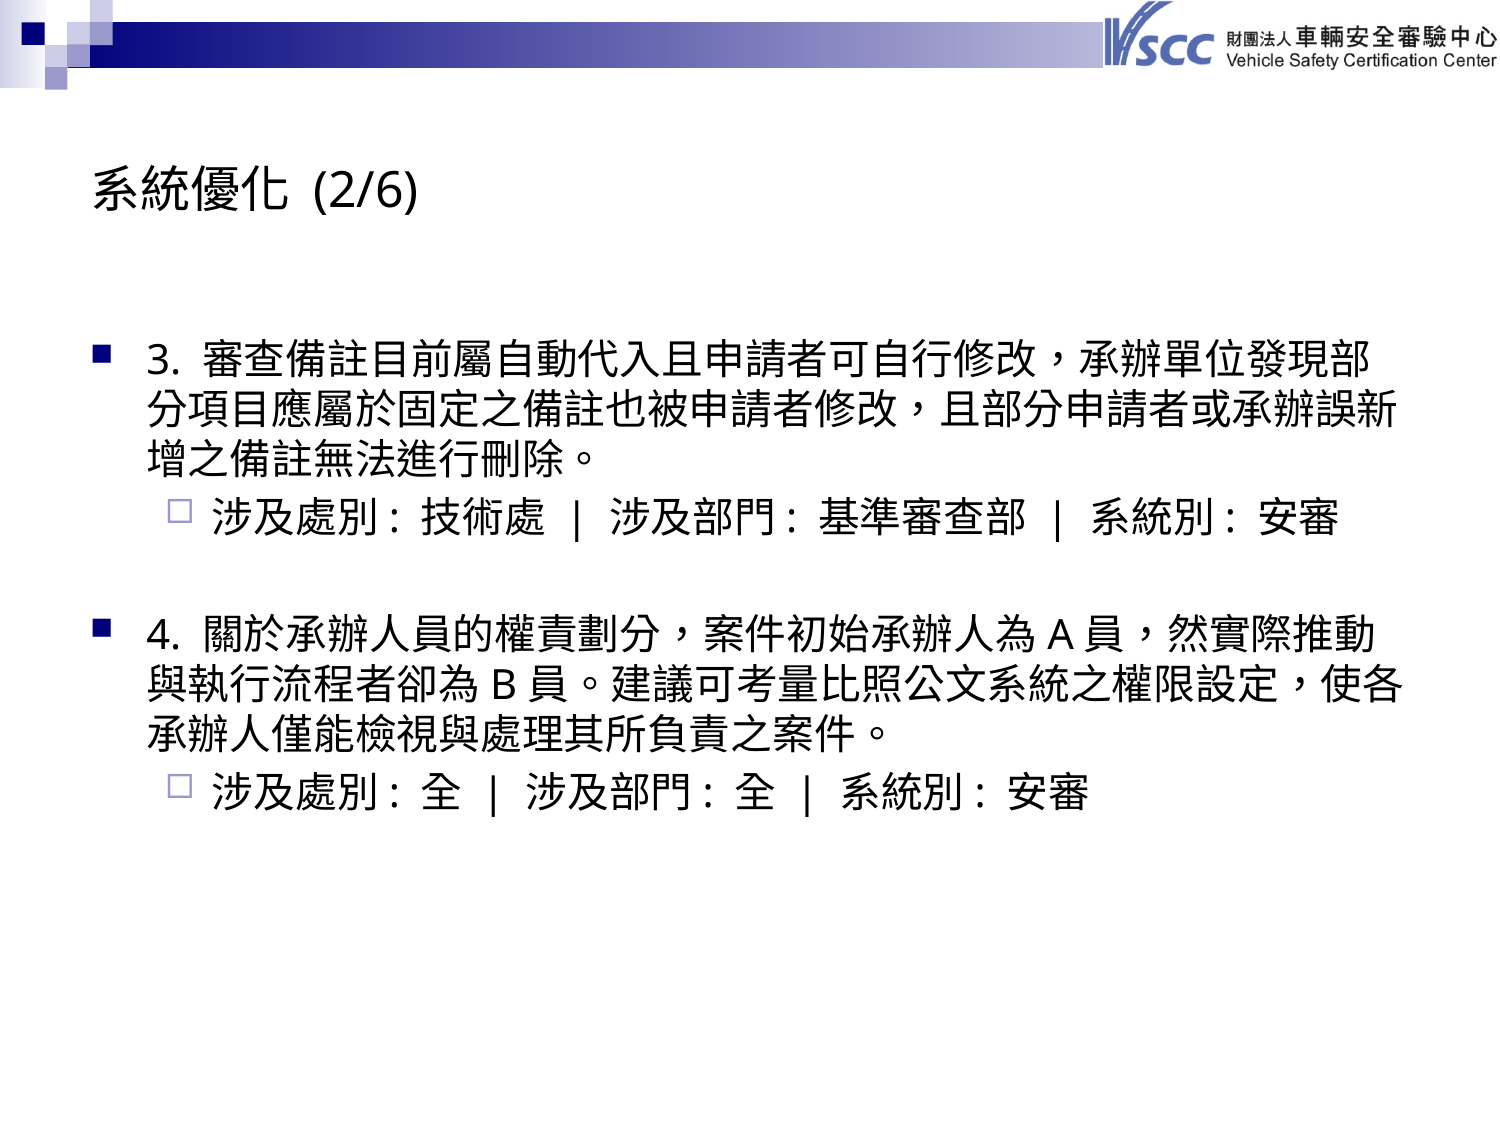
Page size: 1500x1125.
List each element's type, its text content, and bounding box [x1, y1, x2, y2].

title 系統優化 (2/6) [74, 74, 1426, 301]
list 3. 審查備註目前屬自動代入且申請者可自行修改，承辦單位發現部分項目應屬於固定之備註也被申請者修改，且部分申請者或承辦誤新增之備註無法進行刪除。 涉及處別: 技術處 | 涉及部門: 基準審查部 | 系統別: 安審 4. 關於承辦人員的權責劃分，案件初始承辦人為A員，然實際推動與執行流程者卻為B員。建議可考量比照公文系統之權限設定，使各承辦人僅能檢視與處理其所負責之案件。 涉及處別: 全 | 涉及部門: 全 | 系統別: 安審 [74, 324, 1426, 963]
picture [1103, 0, 1500, 72]
